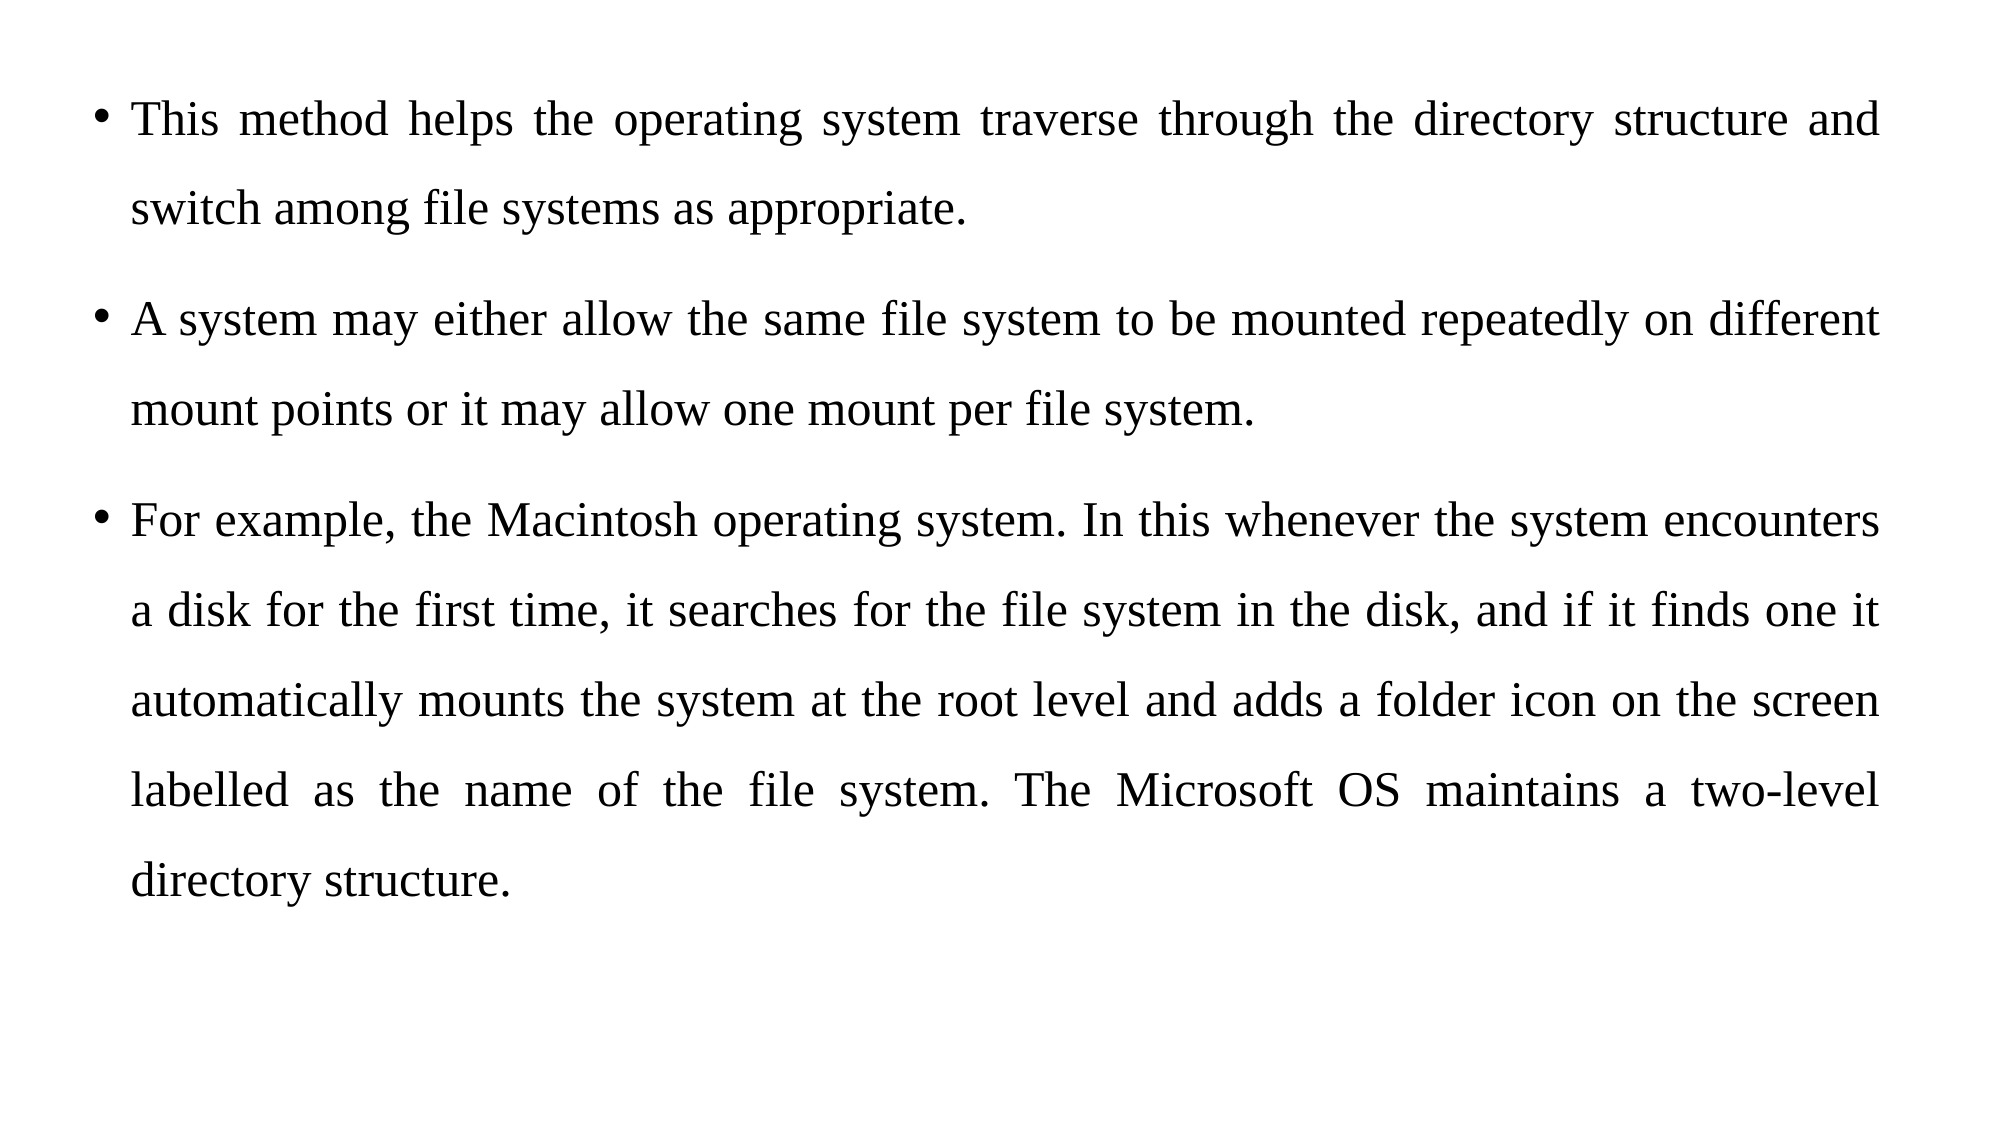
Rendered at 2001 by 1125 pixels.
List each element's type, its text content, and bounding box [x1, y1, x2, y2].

list This method helps the operating system traverse through the directory structure and switch among file systems as appropriate. A system may either allow the same file system to be mounted repeatedly on different mount points or it may allow one mount per file system. For example, the Macintosh operating system. In this whenever the system encounters a disk for the first time, it searches for the file system in the disk, and if it finds one it automatically mounts the system at the root level and adds a folder icon on the screen labelled as the name of the file system. The Microsoft OS maintains a two-level directory structure. [78, 47, 1897, 1026]
